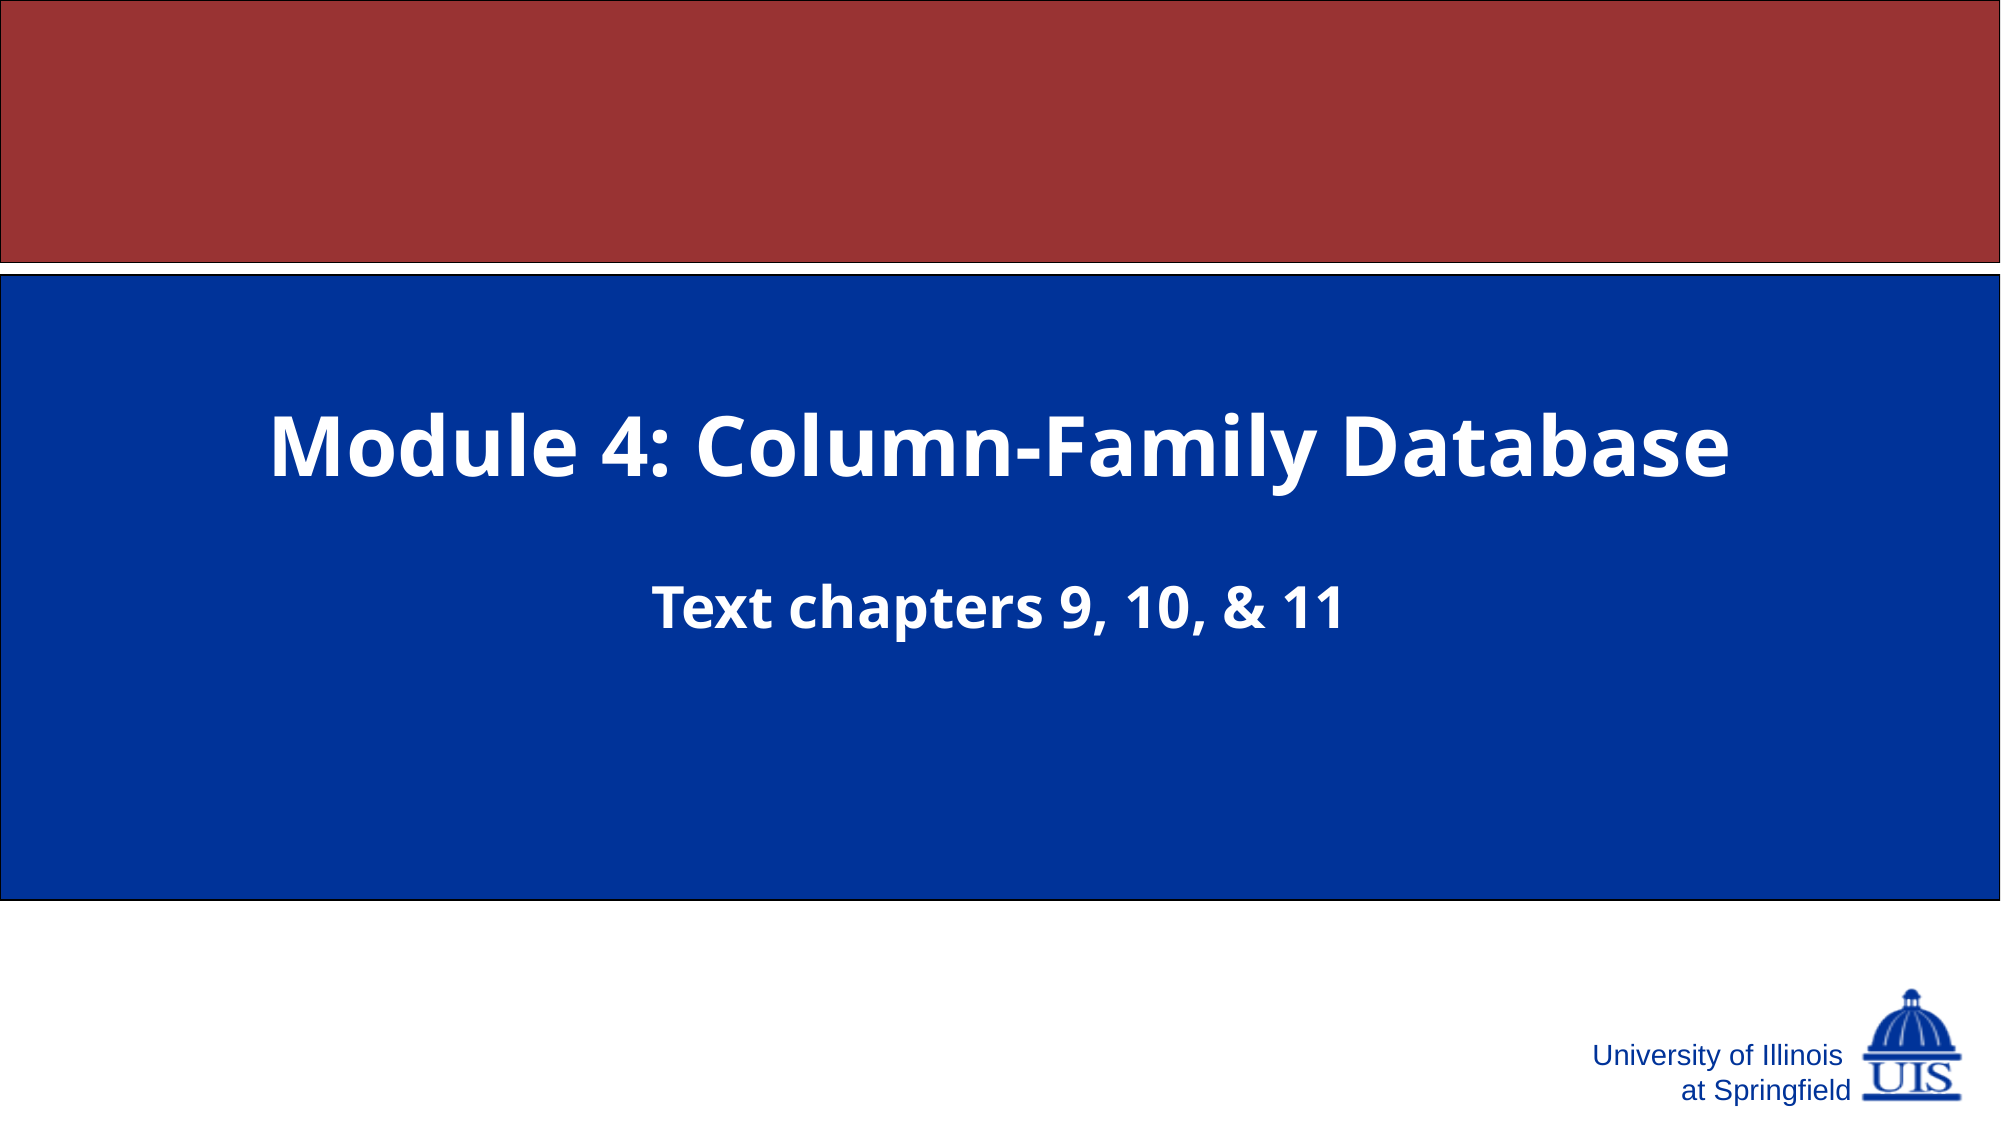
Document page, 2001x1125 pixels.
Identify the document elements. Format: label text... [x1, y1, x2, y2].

subtitle Text chapters 9, 10, & 11 [300, 562, 1700, 775]
picture [1860, 987, 1965, 1105]
title Module 4: Column-Family Database [150, 349, 1850, 538]
